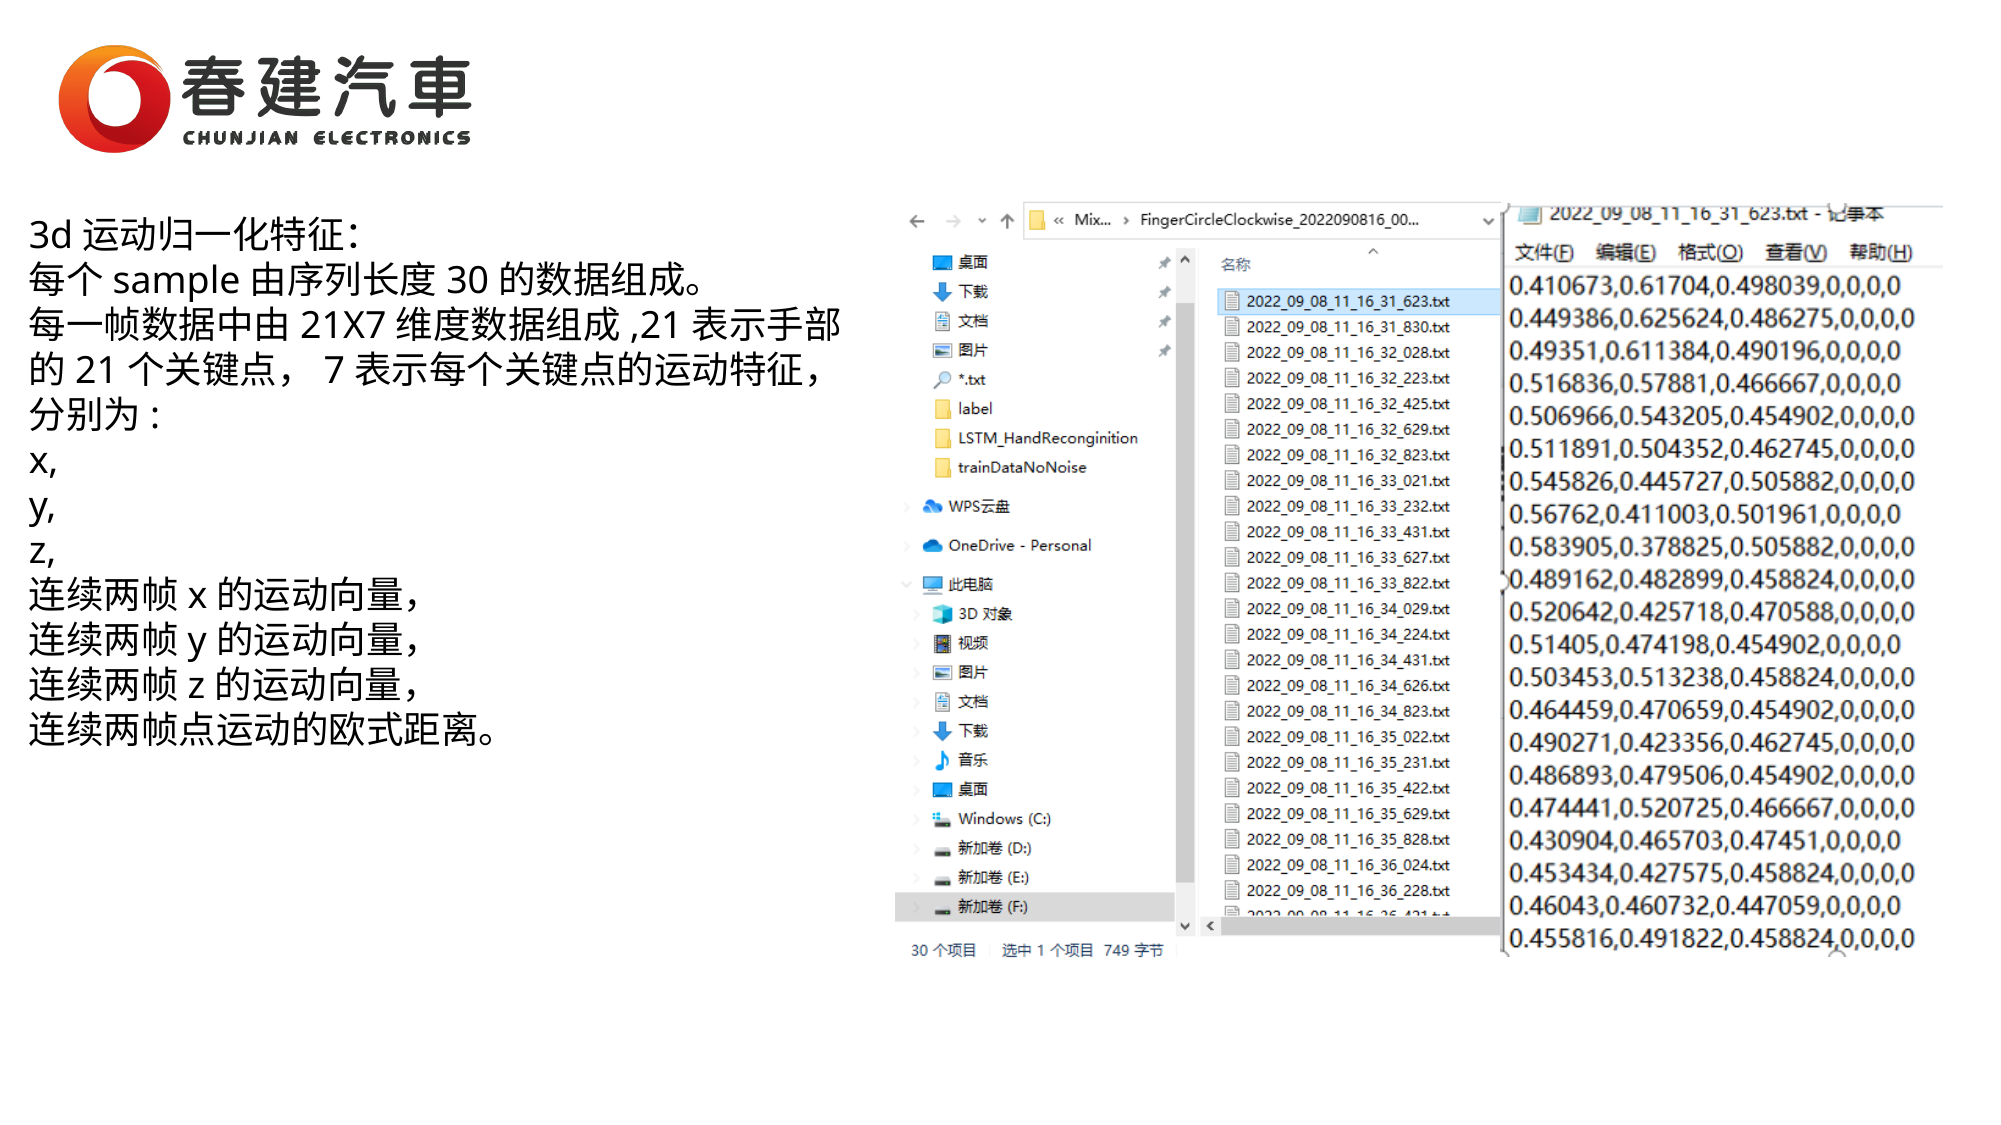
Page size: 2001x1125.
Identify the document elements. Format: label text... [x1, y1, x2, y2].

picture [895, 197, 1943, 962]
picture [0, 0, 579, 335]
text_box 3d运动归一化特征： 每个sample由序列长度30的数据组成。 每一帧数据中由21X7维度数据组成,21表示手部 的21个关键点，7表示每个关键点的运动特征， 分别为: x, y, z, 连续两帧x的运动向量， 连续两帧y的运动向量， 连续两帧z的运动向量， 连续两帧点运动的欧式距离。 [13, 203, 857, 758]
